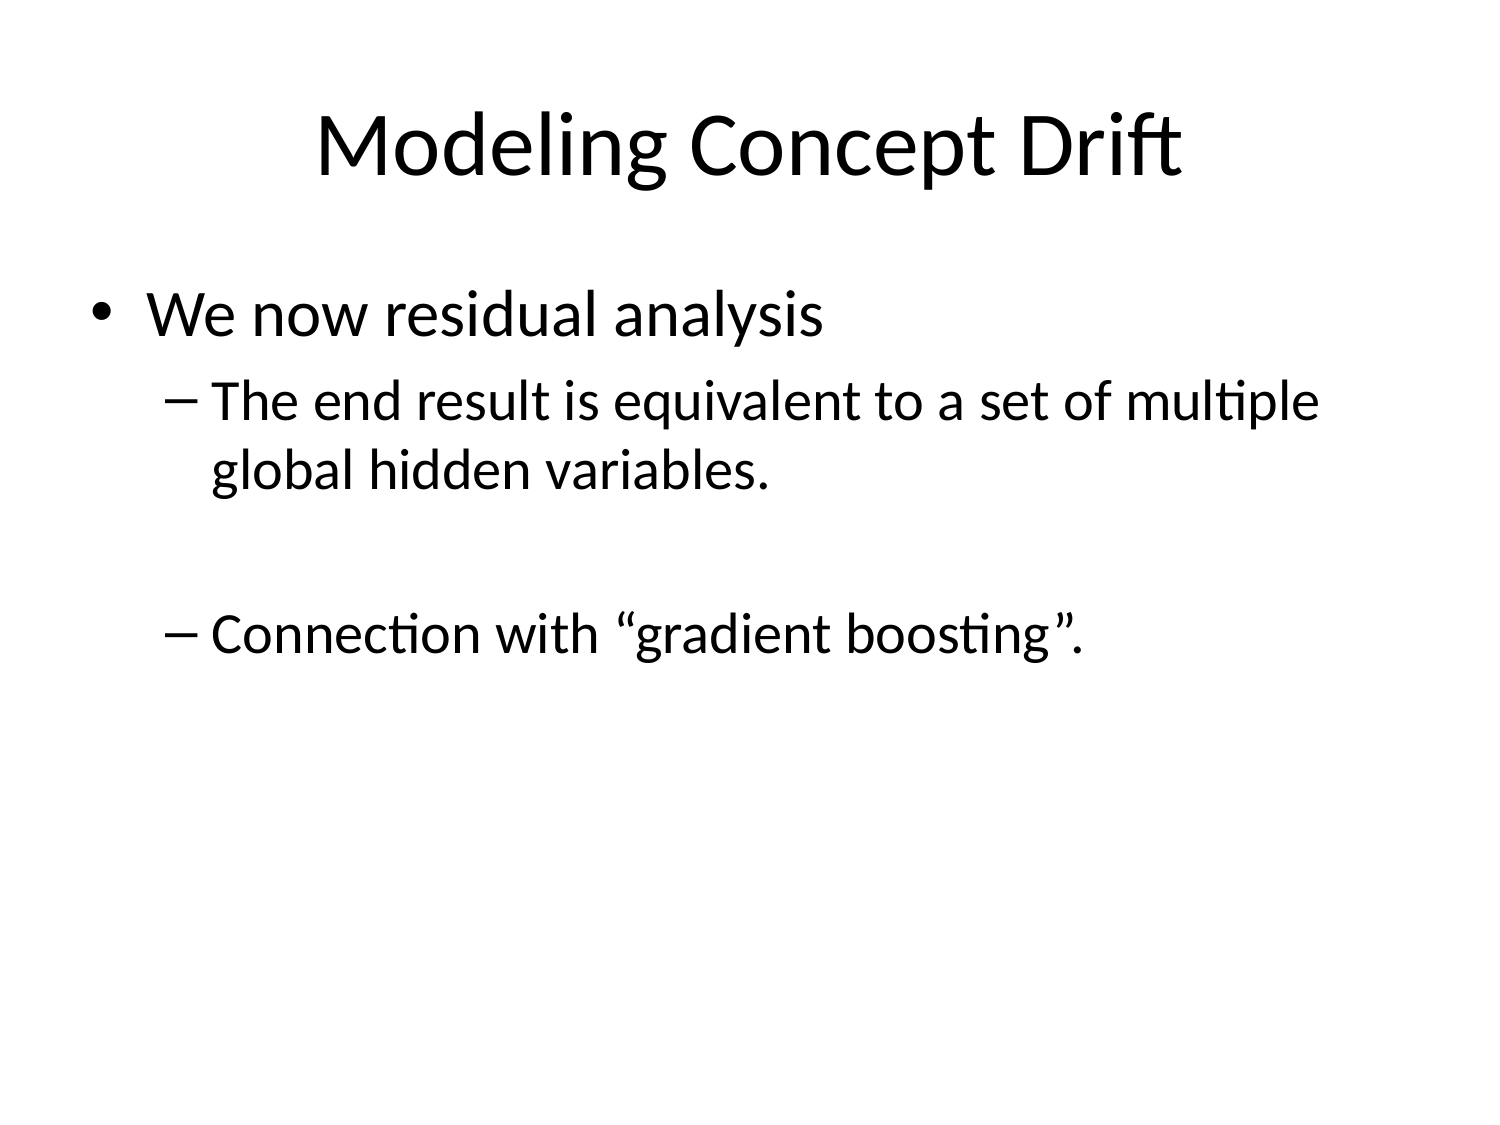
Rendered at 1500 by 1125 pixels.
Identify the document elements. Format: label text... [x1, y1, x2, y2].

title Modeling Concept Drift [75, 45, 1425, 233]
list We now residual analysis The end result is equivalent to a set of multiple global hidden variables. Connection with “gradient boosting”. [75, 262, 1425, 1005]
